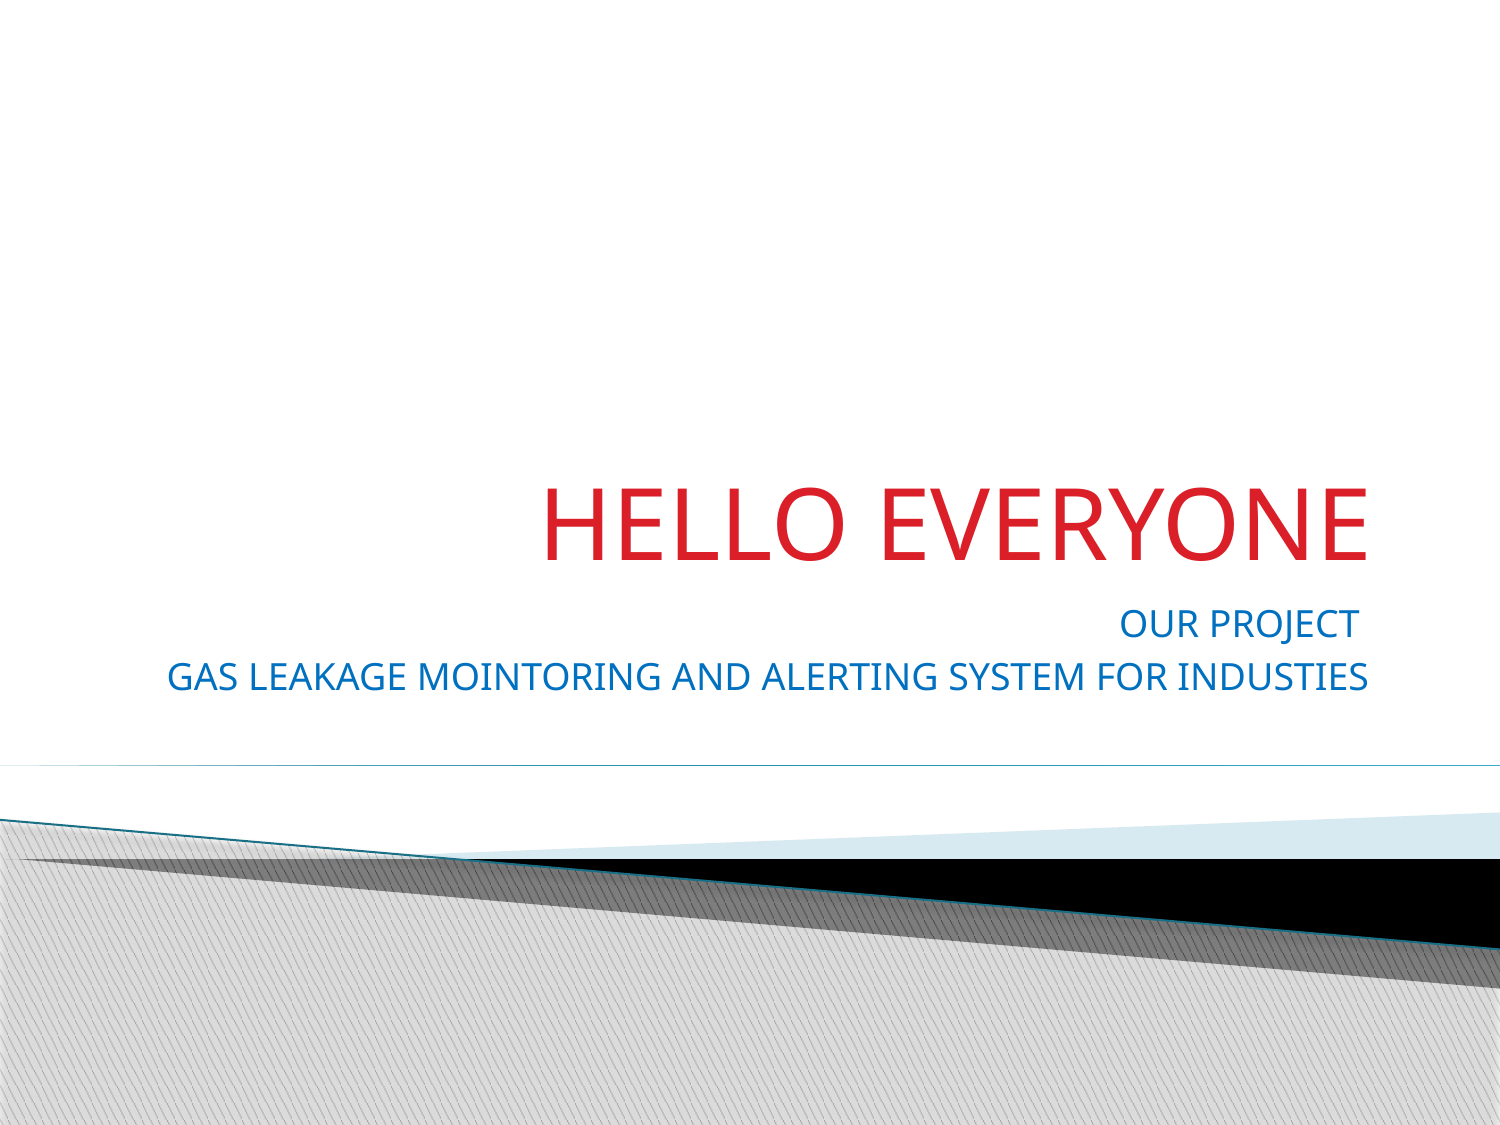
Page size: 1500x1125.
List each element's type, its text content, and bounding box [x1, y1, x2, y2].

title HELLO EVERYONE [112, 287, 1388, 588]
subtitle OUR PROJECT GAS LEAKAGE MOINTORING AND ALERTING SYSTEM FOR INDUSTIES [112, 592, 1388, 790]
picture [5, 859, 1500, 989]
